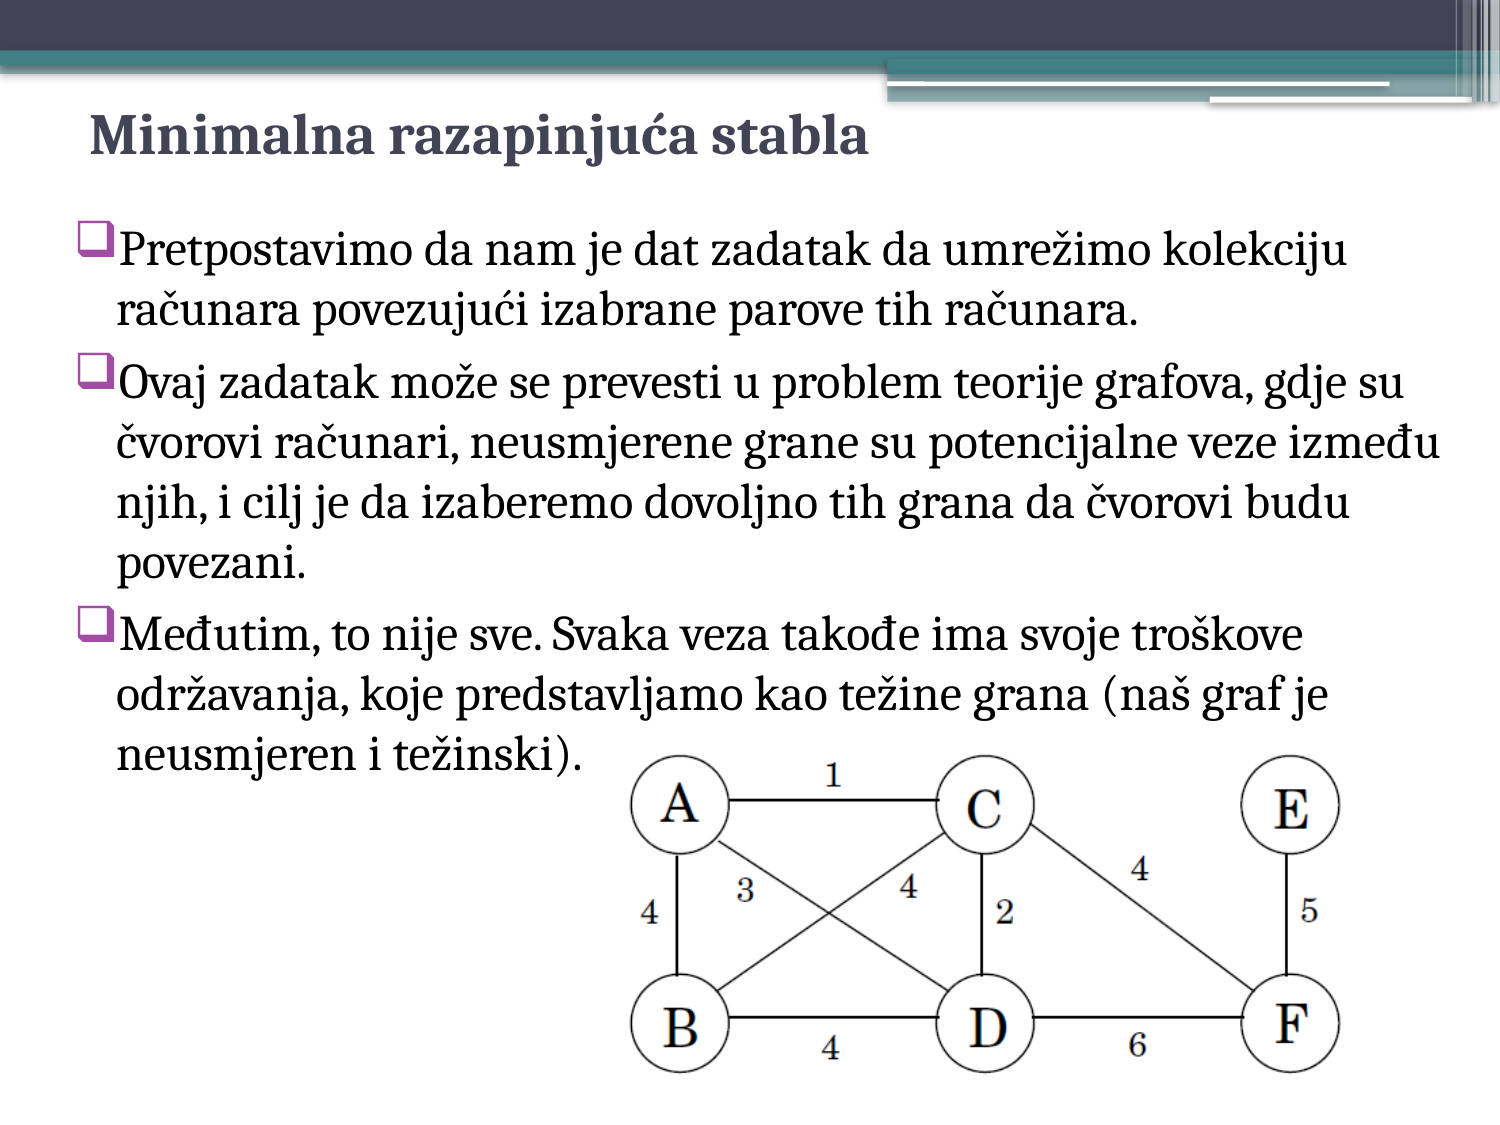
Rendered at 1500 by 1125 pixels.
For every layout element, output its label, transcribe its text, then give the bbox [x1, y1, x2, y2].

list Pretpostavimo da nam je dat zadatak da umrežimo kolekciju računara povezujući izabrane parove tih računara. Ovaj zadatak može se prevesti u problem teorije grafova, gdje su čvorovi računari, neusmjerene grane su potencijalne veze između njih, i cilj je da izaberemo dovoljno tih grana da čvorovi budu povezani. Međutim, to nije sve. Svaka veza takođe ima svoje troškove održavanja, koje predstavljamo kao težine grana (naš graf je neusmjeren i težinski). [41, 208, 1459, 1079]
picture [608, 726, 1377, 1107]
title Minimalna razapinjuća stabla [75, 66, 1425, 197]
